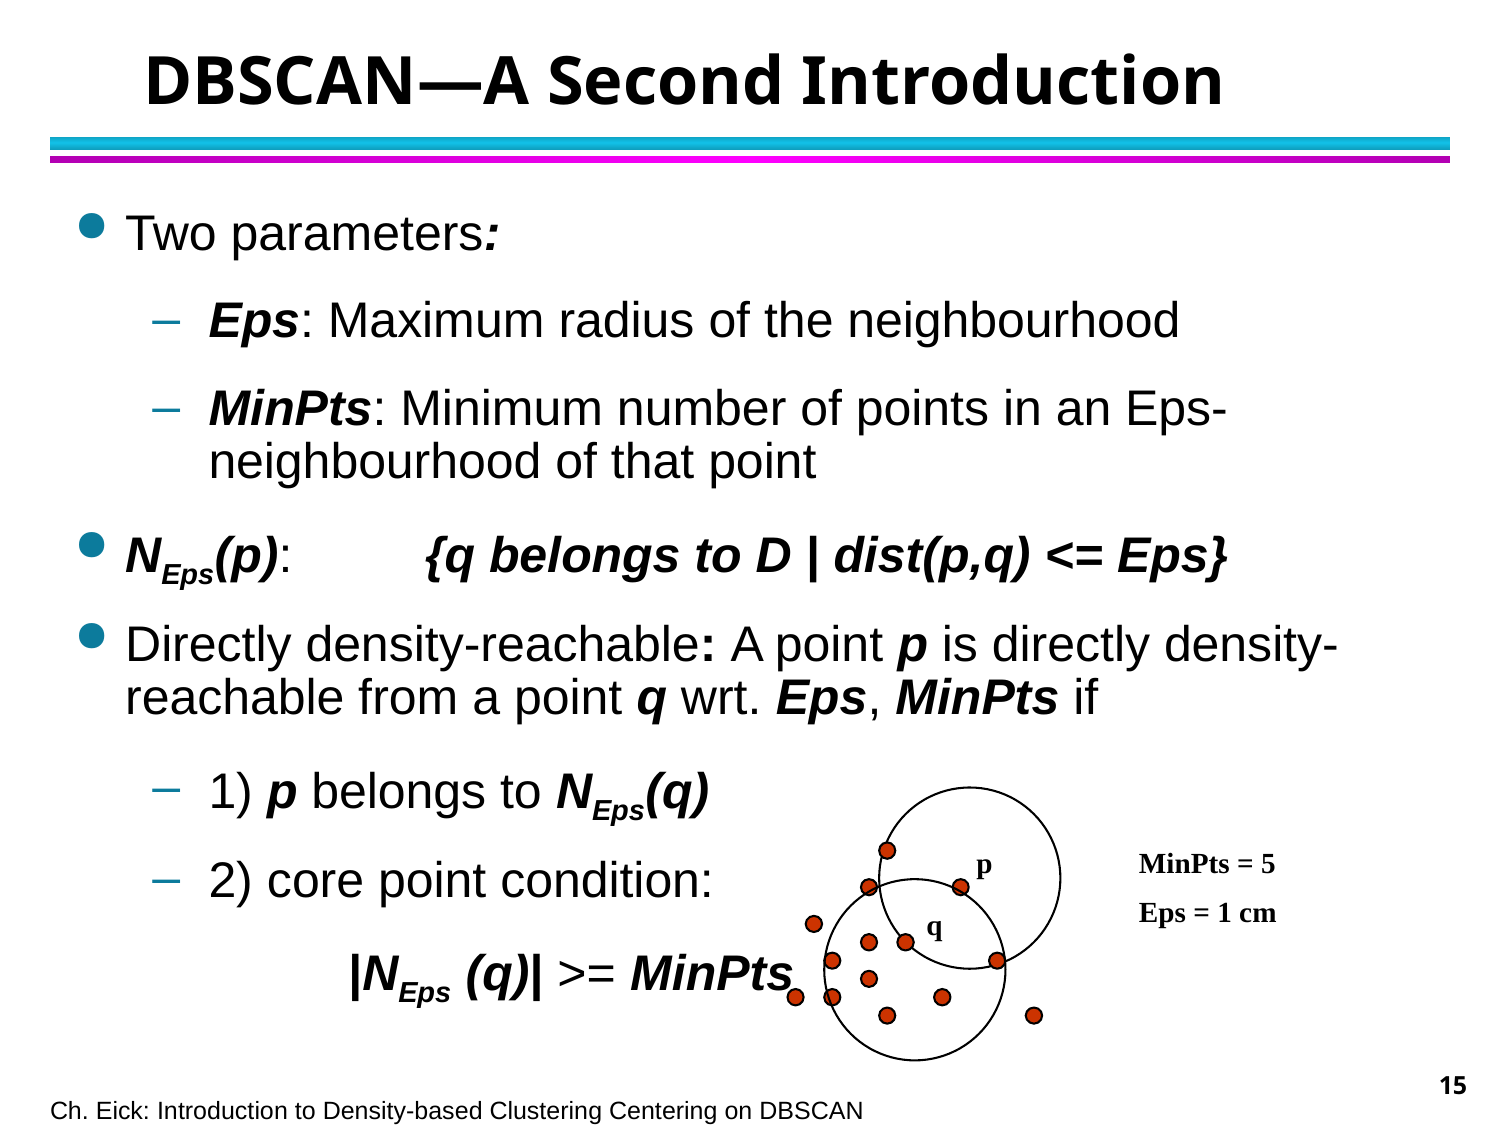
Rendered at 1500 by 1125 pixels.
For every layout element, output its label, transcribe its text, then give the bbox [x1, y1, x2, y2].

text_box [787, 787, 1425, 1061]
slide_number 15 [1423, 1062, 1500, 1125]
list Two parameters: Eps: Maximum radius of the neighbourhood MinPts: Minimum number of points in an Eps-neighbourhood of that point NEps(p): {q belongs to D | dist(p,q) <= Eps} Directly density-reachable: A point p is directly density-reachable from a point q wrt. Eps, MinPts if 1) p belongs to NEps(q) 2) core point condition: |NEps (q)| >= MinPts [62, 200, 1463, 1088]
title DBSCAN—A Second Introduction [128, 37, 1500, 125]
